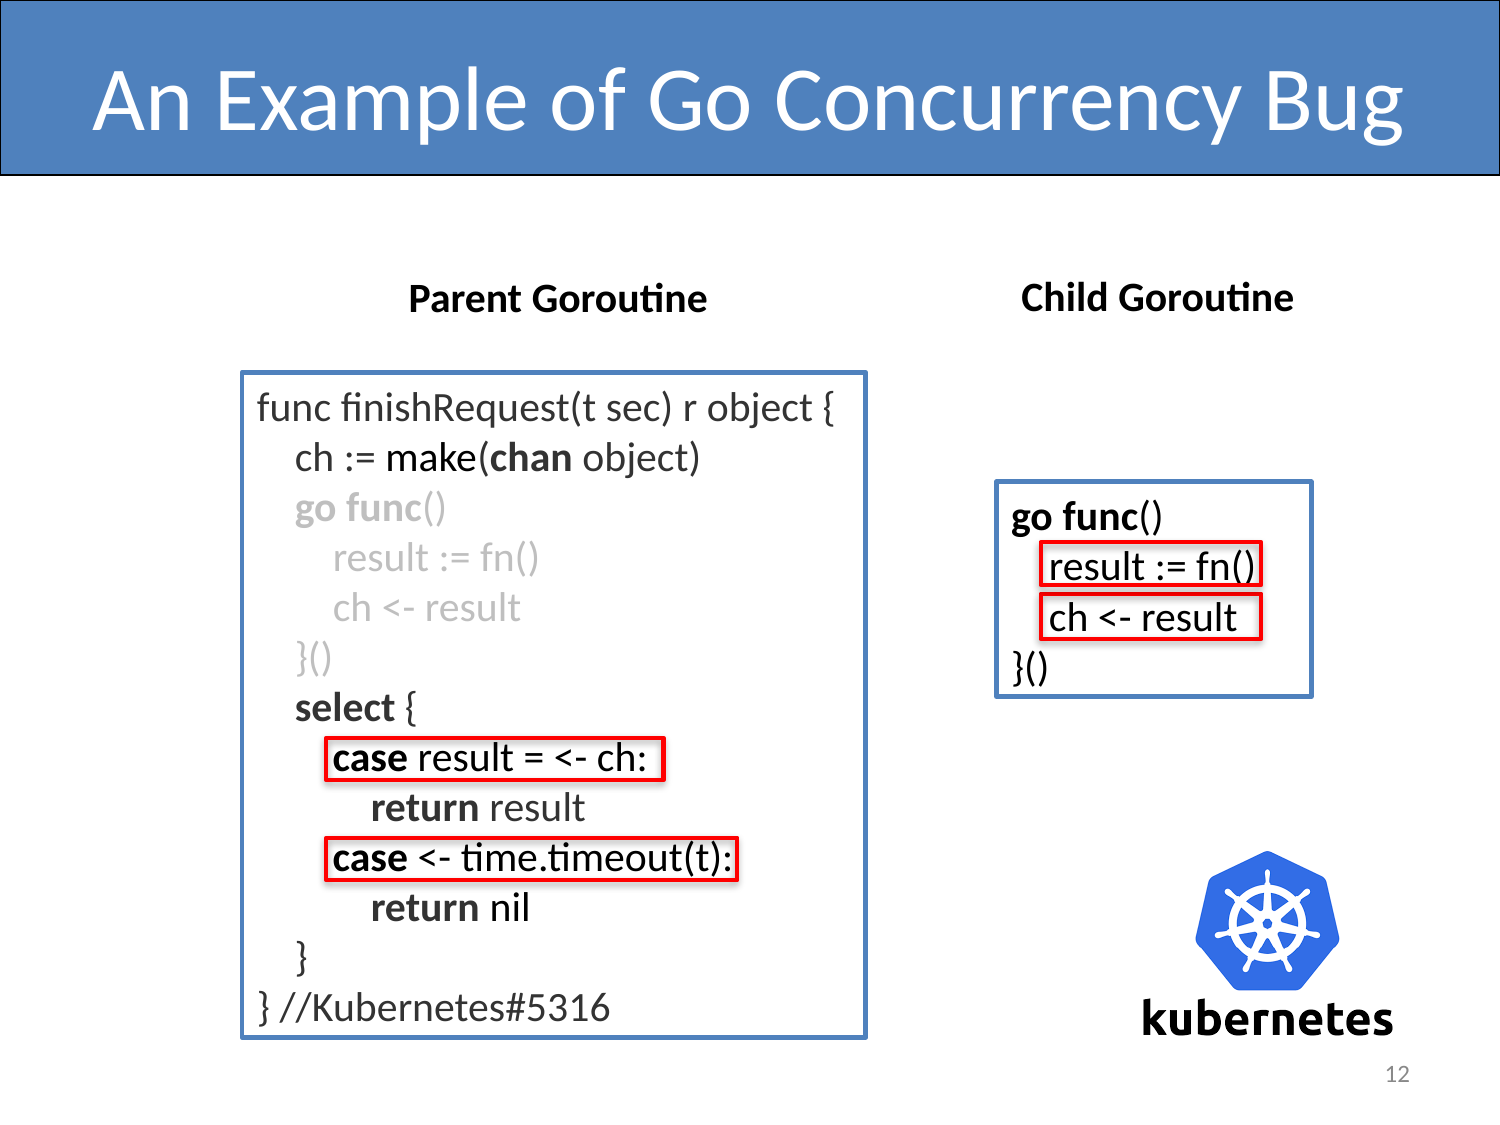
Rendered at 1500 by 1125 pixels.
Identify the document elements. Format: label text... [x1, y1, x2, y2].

text_box [326, 737, 664, 781]
text_box func finishRequest(t sec) r object { ch := make(chan object) go func() result := fn() ch <- result }() select { case result = <- ch: return result case <- time.timeout(t): return nil } } //Kubernetes#5316 [242, 372, 866, 1038]
text_box Child Goroutine [988, 262, 1329, 328]
text_box [326, 837, 738, 881]
text_box Parent Goroutine [369, 263, 747, 328]
text_box [0, 0, 75, 175]
title An Example of Go Concurrency Bug [75, 0, 1425, 188]
picture [1140, 850, 1396, 1045]
slide_number 12 [1074, 1042, 1425, 1103]
text_box [1040, 541, 1262, 586]
text_box [1425, 0, 1500, 175]
text_box go func() result := fn() ch <- result }() [996, 481, 1312, 697]
text_box [1040, 593, 1262, 640]
